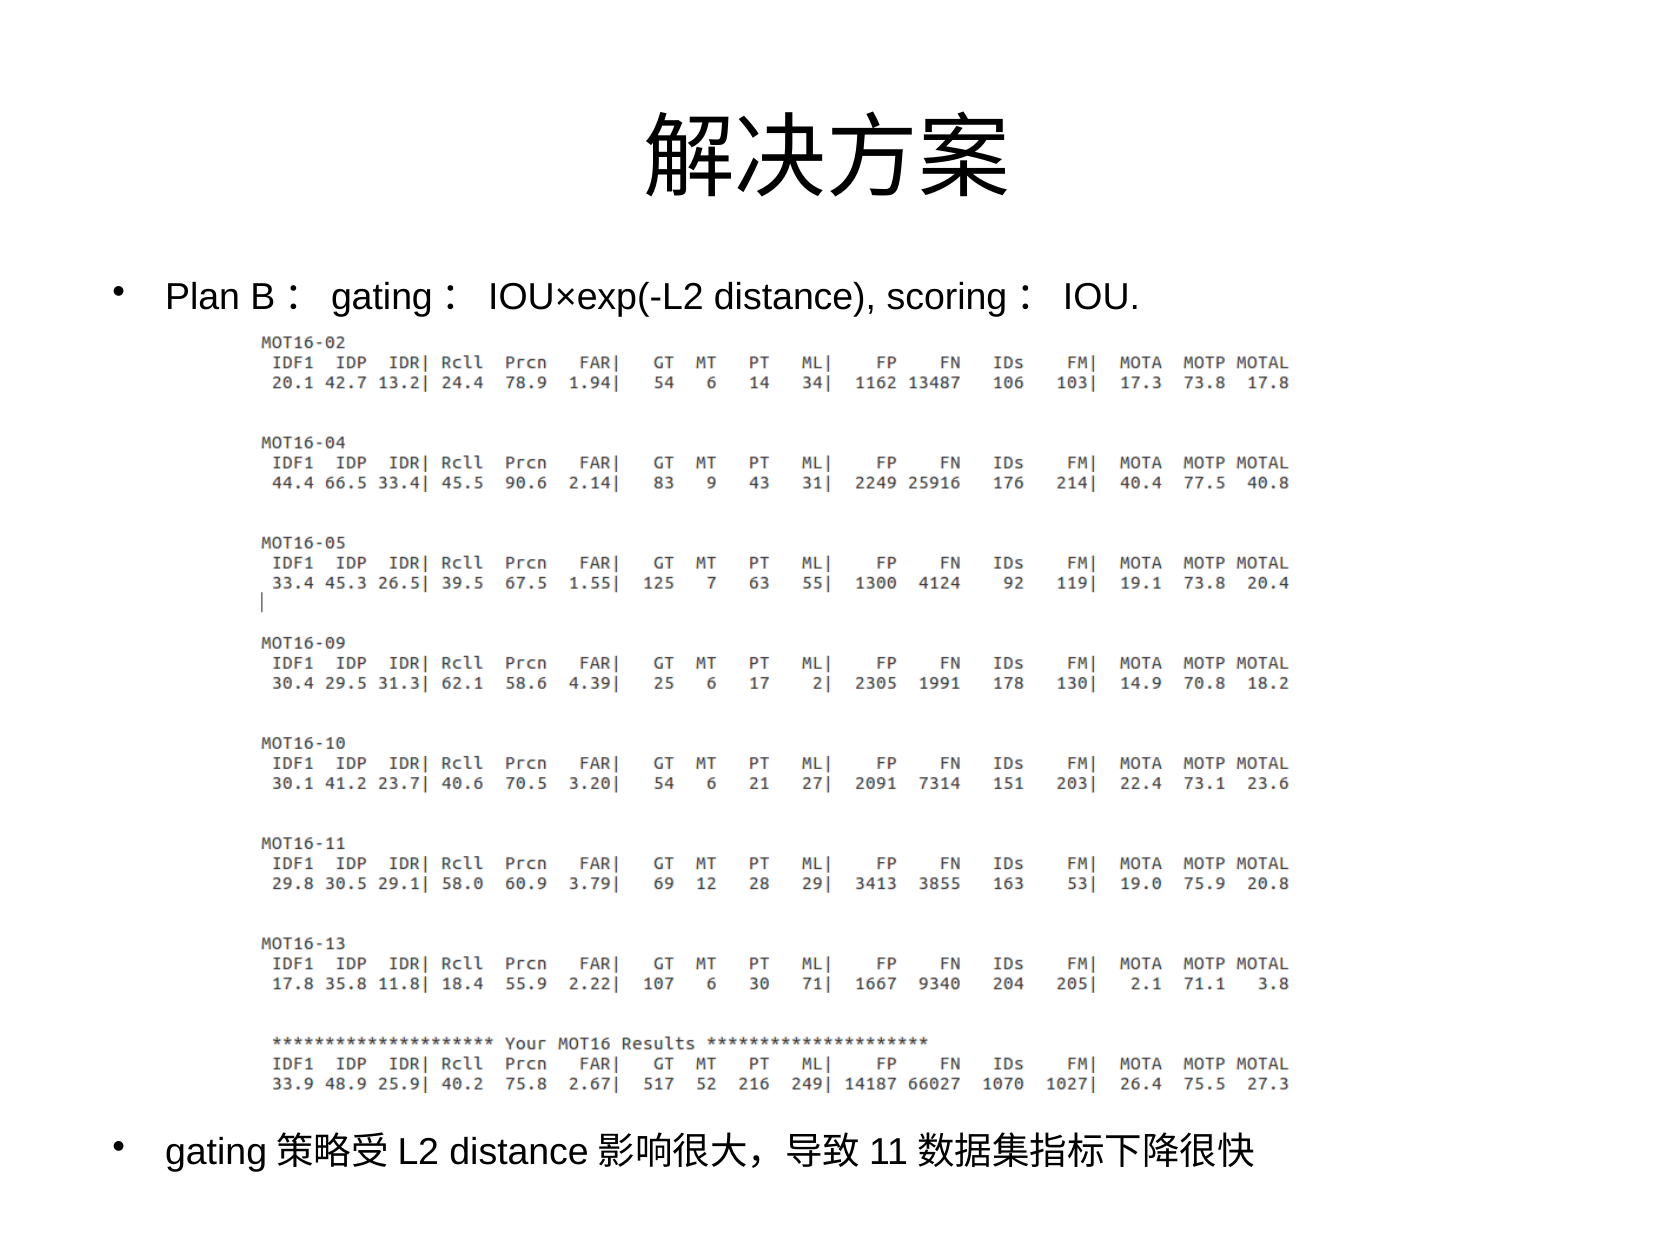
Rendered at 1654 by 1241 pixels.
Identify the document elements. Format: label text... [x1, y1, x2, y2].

picture [259, 333, 1299, 1099]
text_box 解决方案 [82, 49, 1571, 257]
text_box Plan B：gating：IOU×exp(-L2 distance), scoring：IOU. gating策略受L2 distance影响很大，导致11数据集指标下降很快 [94, 271, 1583, 1198]
